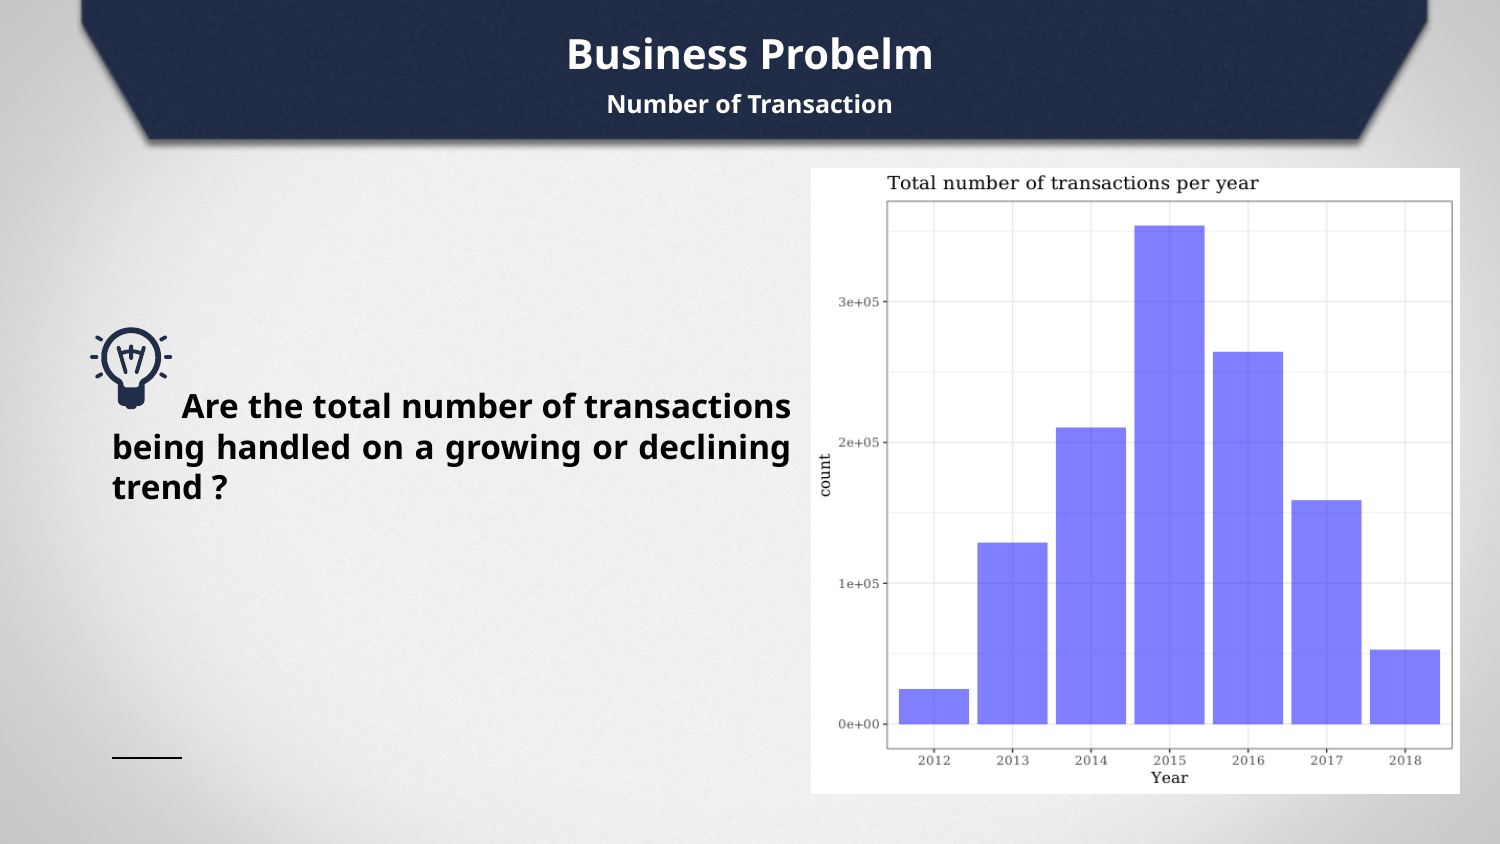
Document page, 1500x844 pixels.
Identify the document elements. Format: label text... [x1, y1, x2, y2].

text_box Are the total number of transactions being handled on a growing or declining trend ? [96, 321, 806, 523]
text_box [95, 372, 103, 379]
text_box [159, 372, 167, 379]
list Number of Transaction [112, 91, 1388, 119]
text_box [159, 335, 167, 342]
picture [0, 0, 1500, 844]
text_box [101, 327, 162, 410]
text_box [95, 335, 103, 342]
list Business Probelm [112, 33, 1388, 79]
